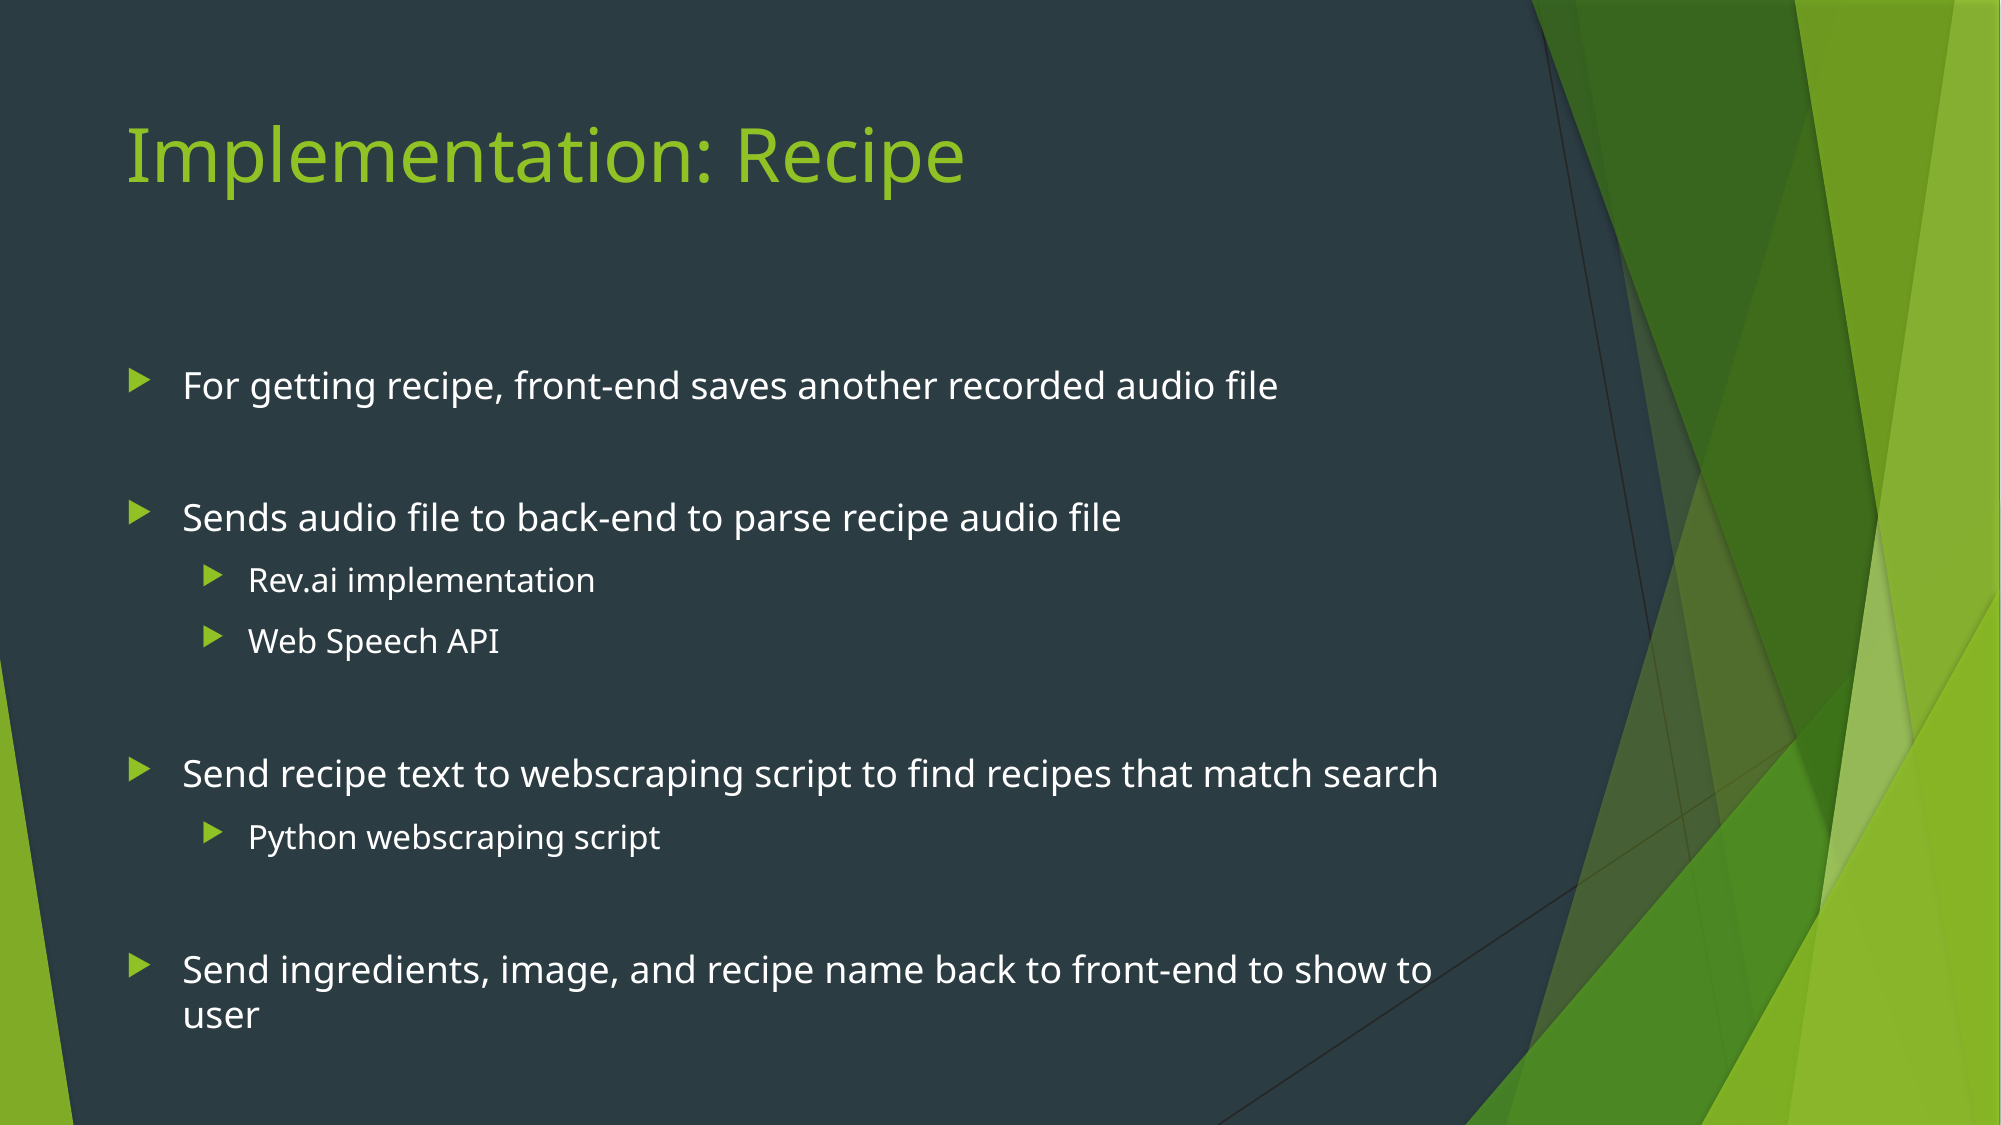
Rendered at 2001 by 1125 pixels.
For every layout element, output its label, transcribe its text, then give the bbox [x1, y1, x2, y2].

title Implementation: Recipe [111, 99, 1522, 317]
list For getting recipe, front-end saves another recorded audio file Sends audio file to back-end to parse recipe audio file Rev.ai implementation Web Speech API Send recipe text to webscraping script to find recipes that match search Python webscraping script Send ingredients, image, and recipe name back to front-end to show to user [111, 354, 1522, 992]
